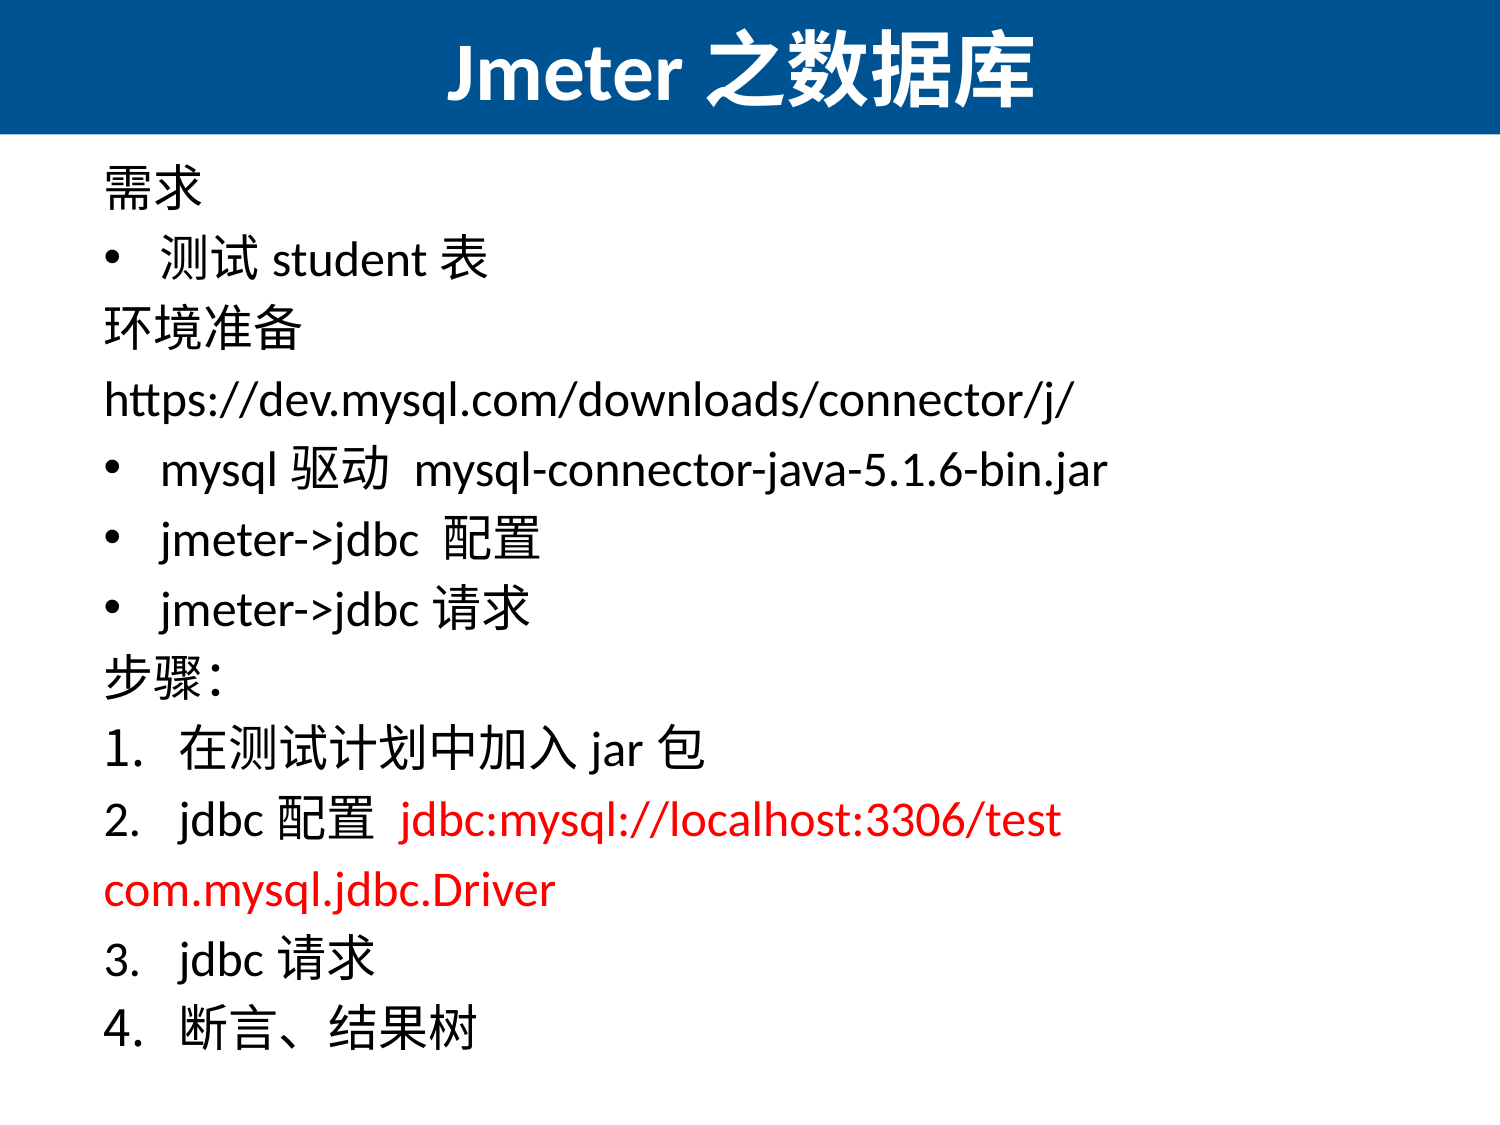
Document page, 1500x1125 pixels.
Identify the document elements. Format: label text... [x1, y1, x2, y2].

title Jmeter之数据库 [2, 0, 1483, 135]
list 需求 测试student表 环境准备 https://dev.mysql.com/downloads/connector/j/ mysql驱动 mysql-connector-java-5.1.6-bin.jar jmeter->jdbc 配置 jmeter->jdbc请求 步骤： 在测试计划中加入jar包 jdbc配置 jdbc:mysql://localhost:3306/test com.mysql.jdbc.Driver jdbc请求 断言、结果树 [88, 149, 1439, 892]
